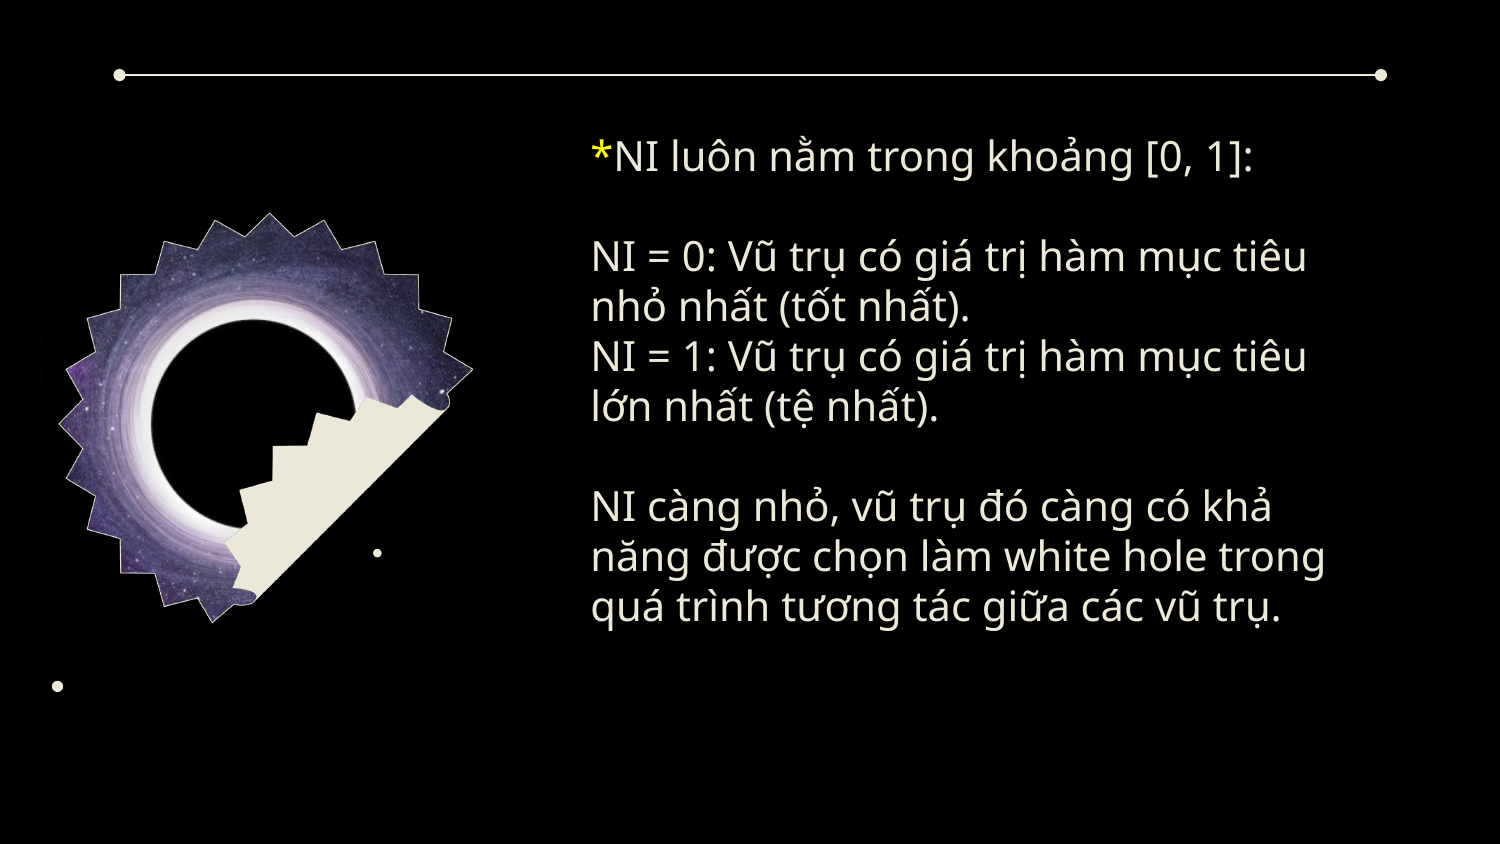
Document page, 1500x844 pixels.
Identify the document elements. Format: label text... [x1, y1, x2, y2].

text_box *NI luôn nằm trong khoảng [0, 1]: NI = 0: Vũ trụ có giá trị hàm mục tiêu nhỏ nhất (tốt nhất). NI = 1: Vũ trụ có giá trị hàm mục tiêu lớn nhất (tệ nhất). NI càng nhỏ, vũ trụ đó càng có khả năng được chọn làm white hole trong quá trình tương tác giữa các vũ trụ. [575, 114, 1383, 668]
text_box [41, 199, 496, 645]
text_box [51, 680, 64, 693]
